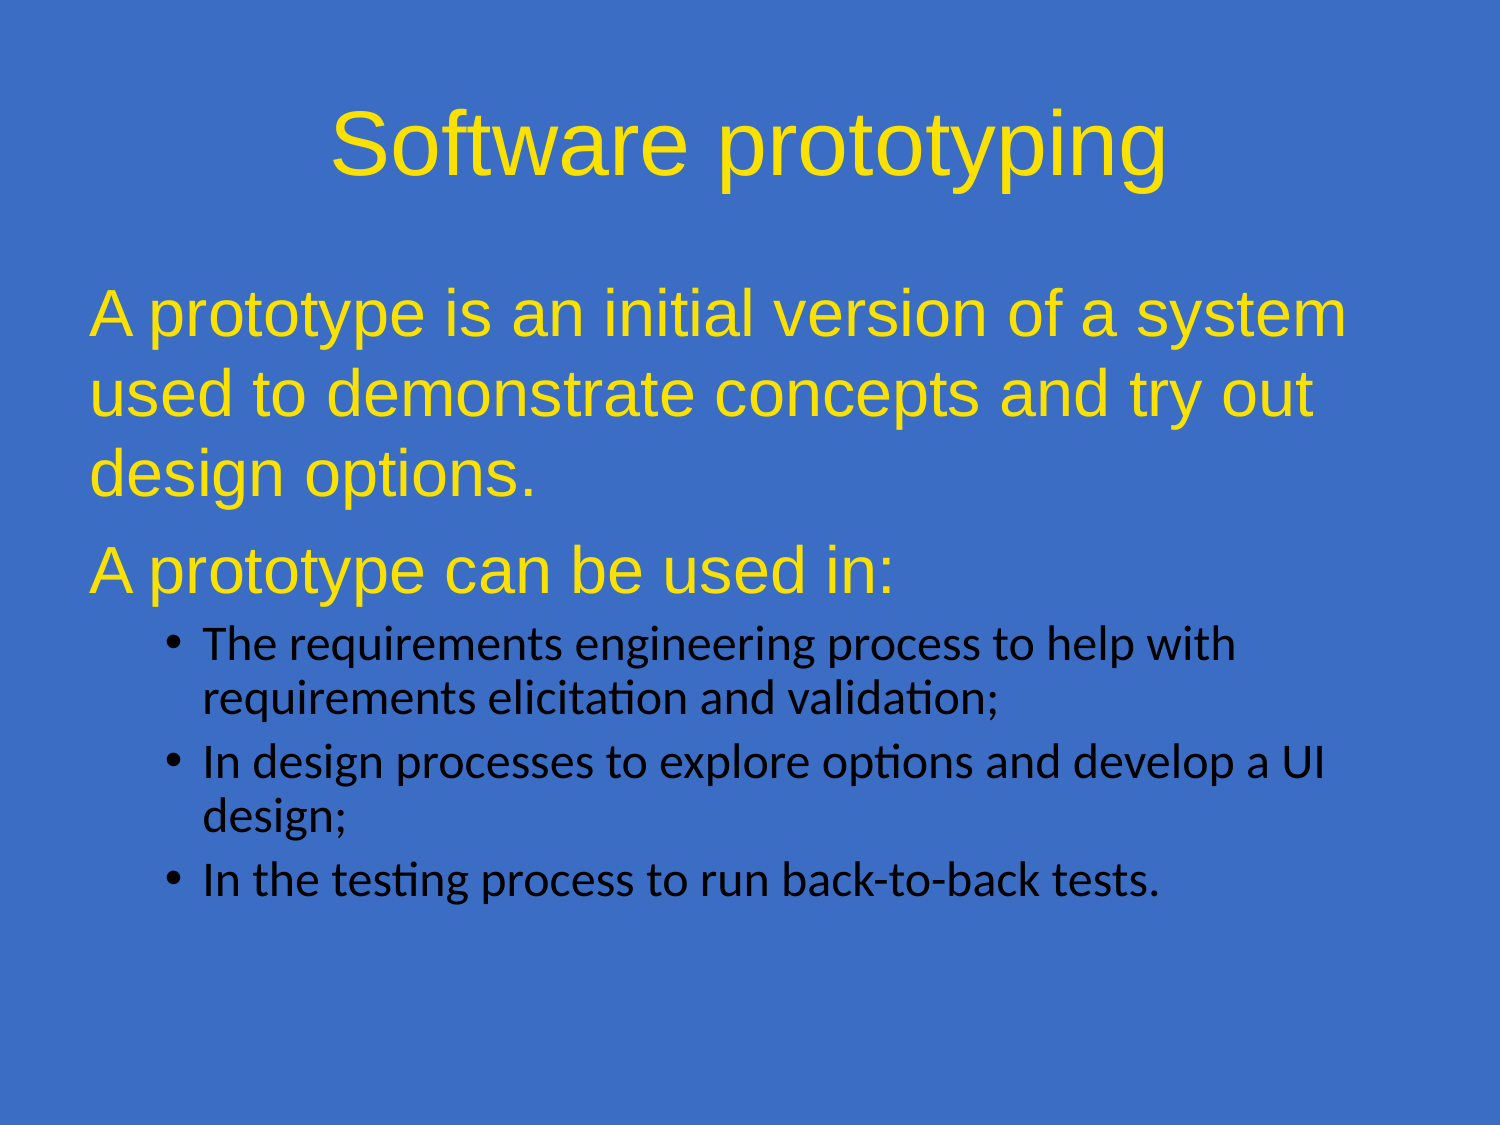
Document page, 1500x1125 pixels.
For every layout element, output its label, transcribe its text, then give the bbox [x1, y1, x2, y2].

title Software prototyping [75, 45, 1425, 233]
list A prototype is an initial version of a system used to demonstrate concepts and try out design options. A prototype can be used in: The requirements engineering process to help with requirements elicitation and validation; In design processes to explore options and develop a UI design; In the testing process to run back-to-back tests. [75, 262, 1425, 931]
